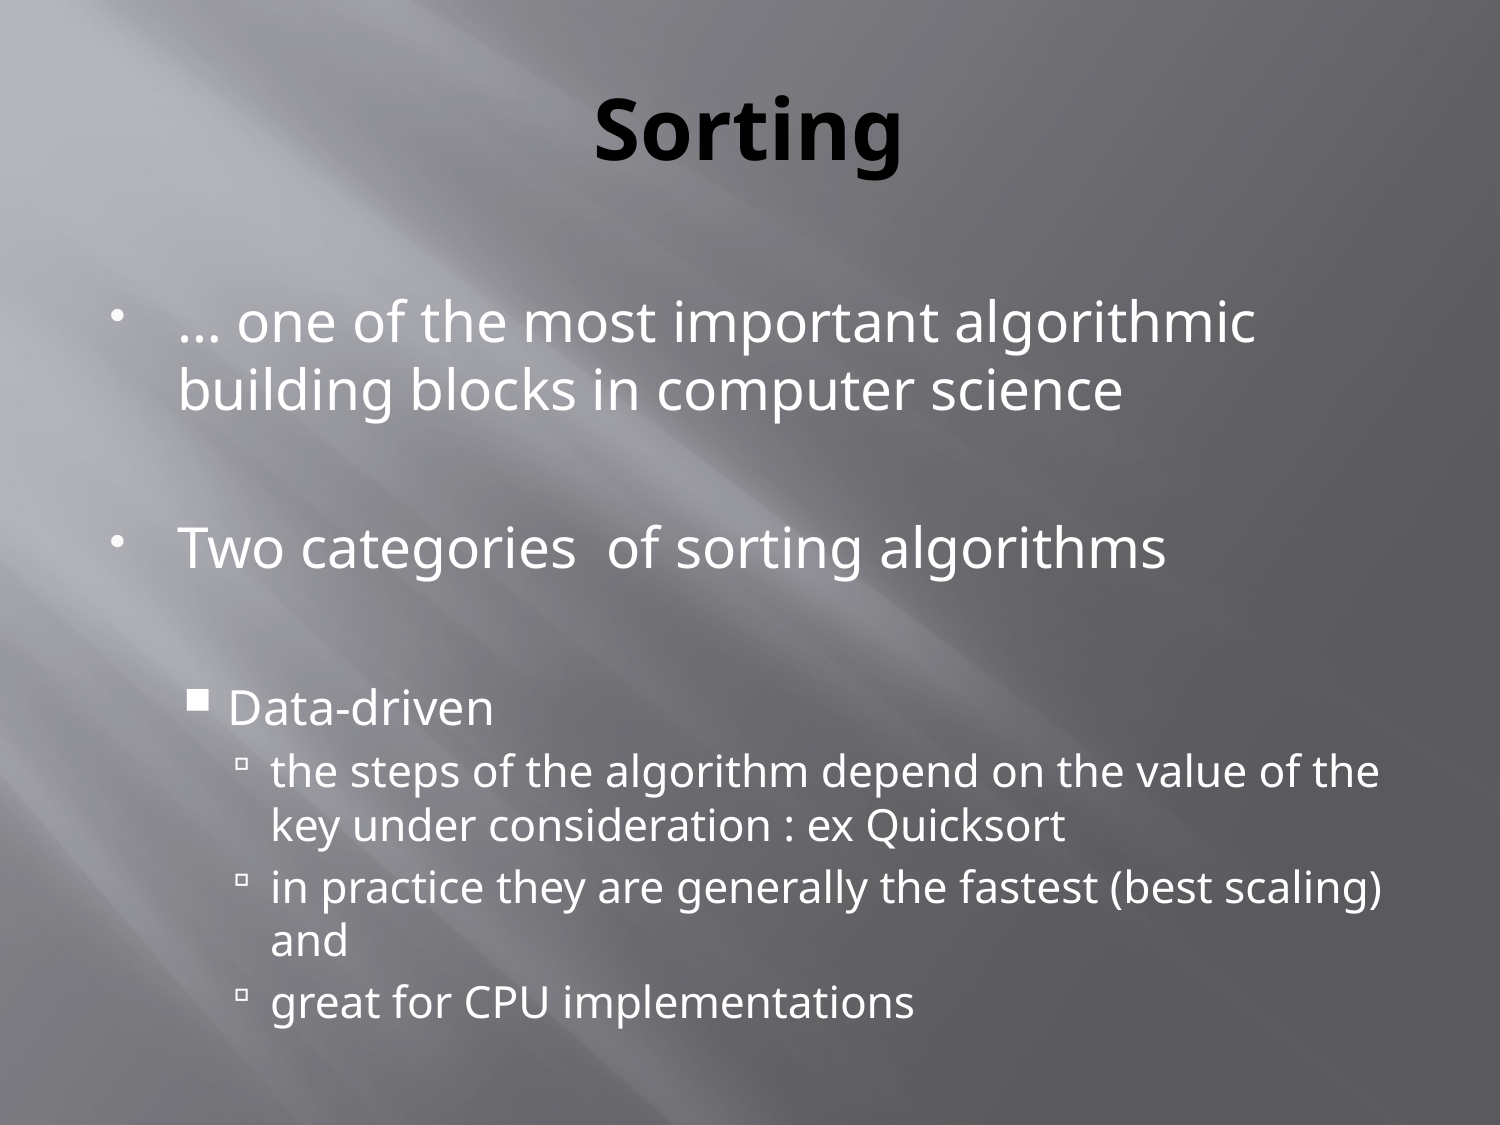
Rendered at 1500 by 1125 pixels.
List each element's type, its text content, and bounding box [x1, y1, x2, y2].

list … one of the most important algorithmic building blocks in computer science Two categories of sorting algorithms Data-driven the steps of the algorithm depend on the value of the key under consideration : ex Quicksort in practice they are generally the fastest (best scaling) and great for CPU implementations [75, 278, 1425, 1035]
title Sorting [75, 45, 1425, 209]
